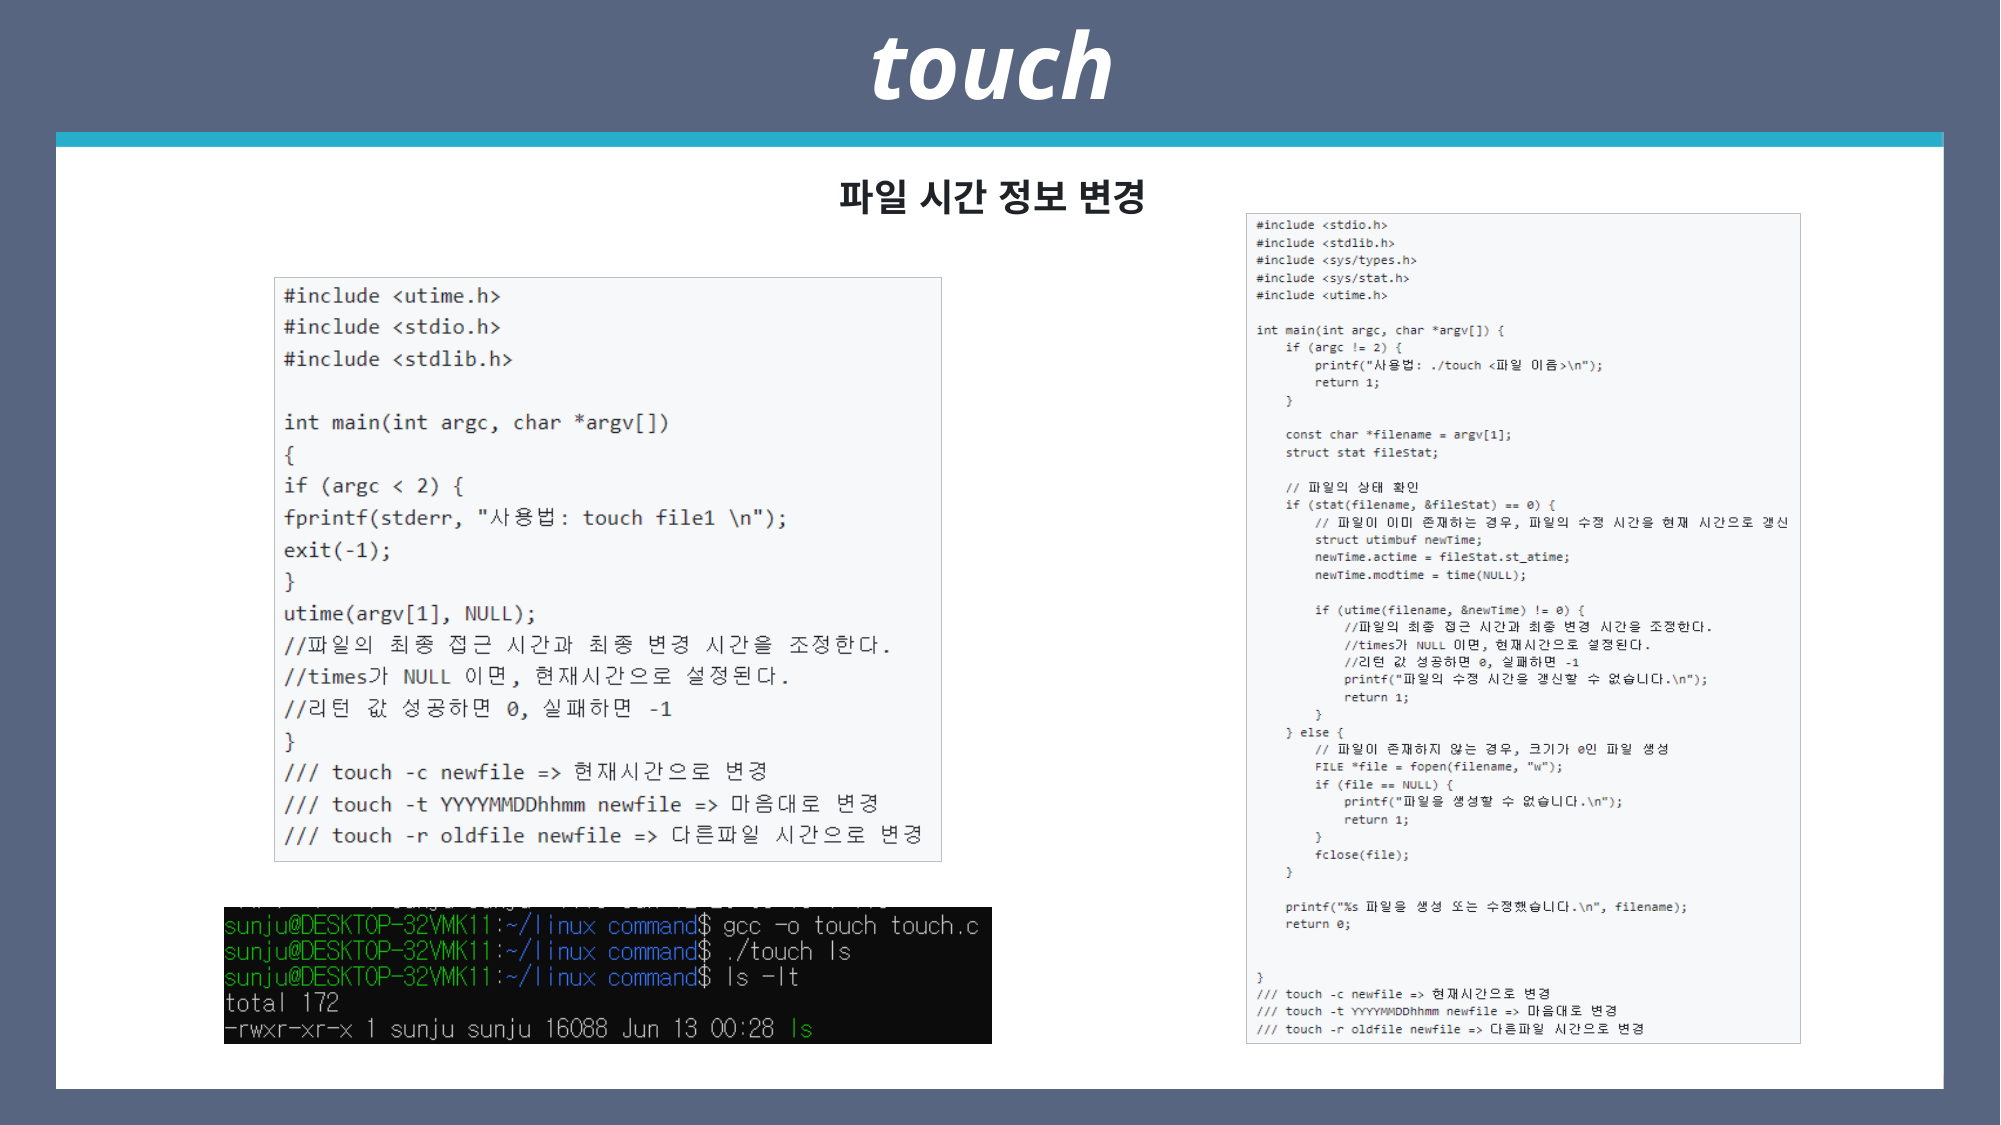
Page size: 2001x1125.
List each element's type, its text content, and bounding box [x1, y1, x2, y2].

text_box 파일 시간 정보 변경 [824, 166, 1718, 227]
picture [1246, 213, 1801, 1044]
picture [274, 277, 942, 862]
text_box [55, 146, 1945, 1090]
picture [224, 907, 992, 1044]
text_box touch [854, 0, 1146, 126]
